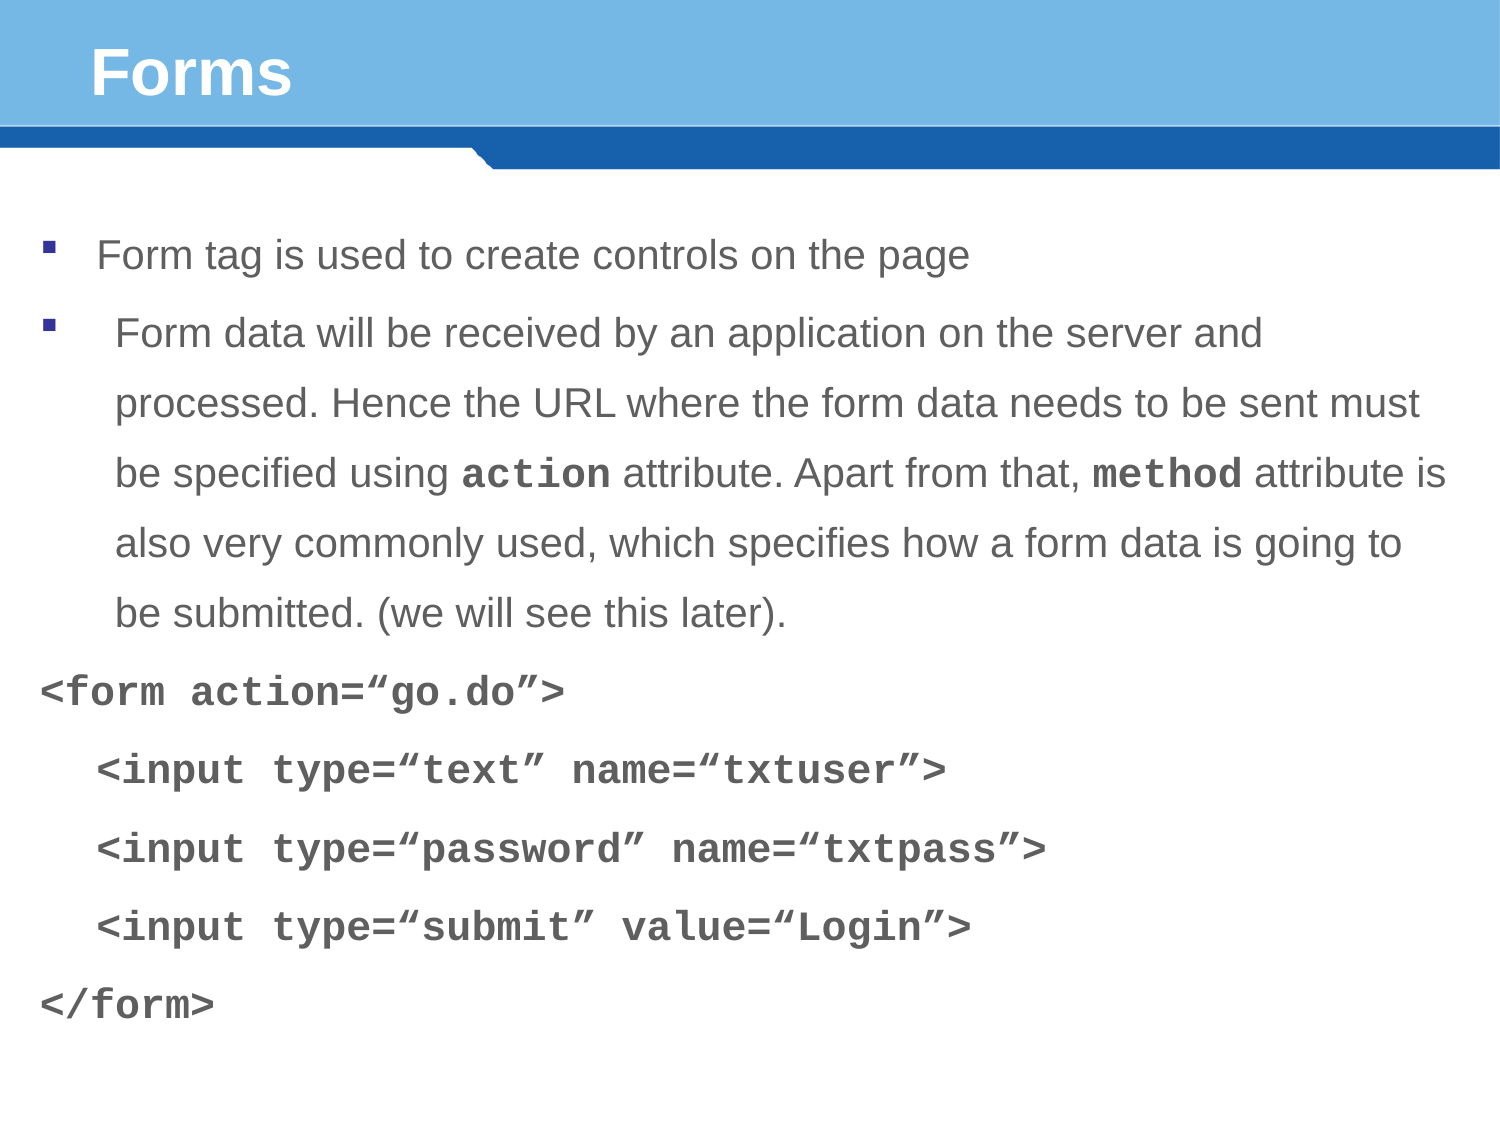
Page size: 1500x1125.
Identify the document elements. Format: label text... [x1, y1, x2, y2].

list Form tag is used to create controls on the page Form data will be received by an application on the server and processed. Hence the URL where the form data needs to be sent must be specified using action attribute. Apart from that, method attribute is also very commonly used, which specifies how a form data is going to be submitted. (we will see this later). <form action=“go.do”> <input type=“text” name=“txtuser”> <input type=“password” name=“txtpass”> <input type=“submit” value=“Login”> </form> [24, 199, 1476, 1063]
title Forms [74, 0, 1426, 138]
picture [0, 0, 1500, 188]
